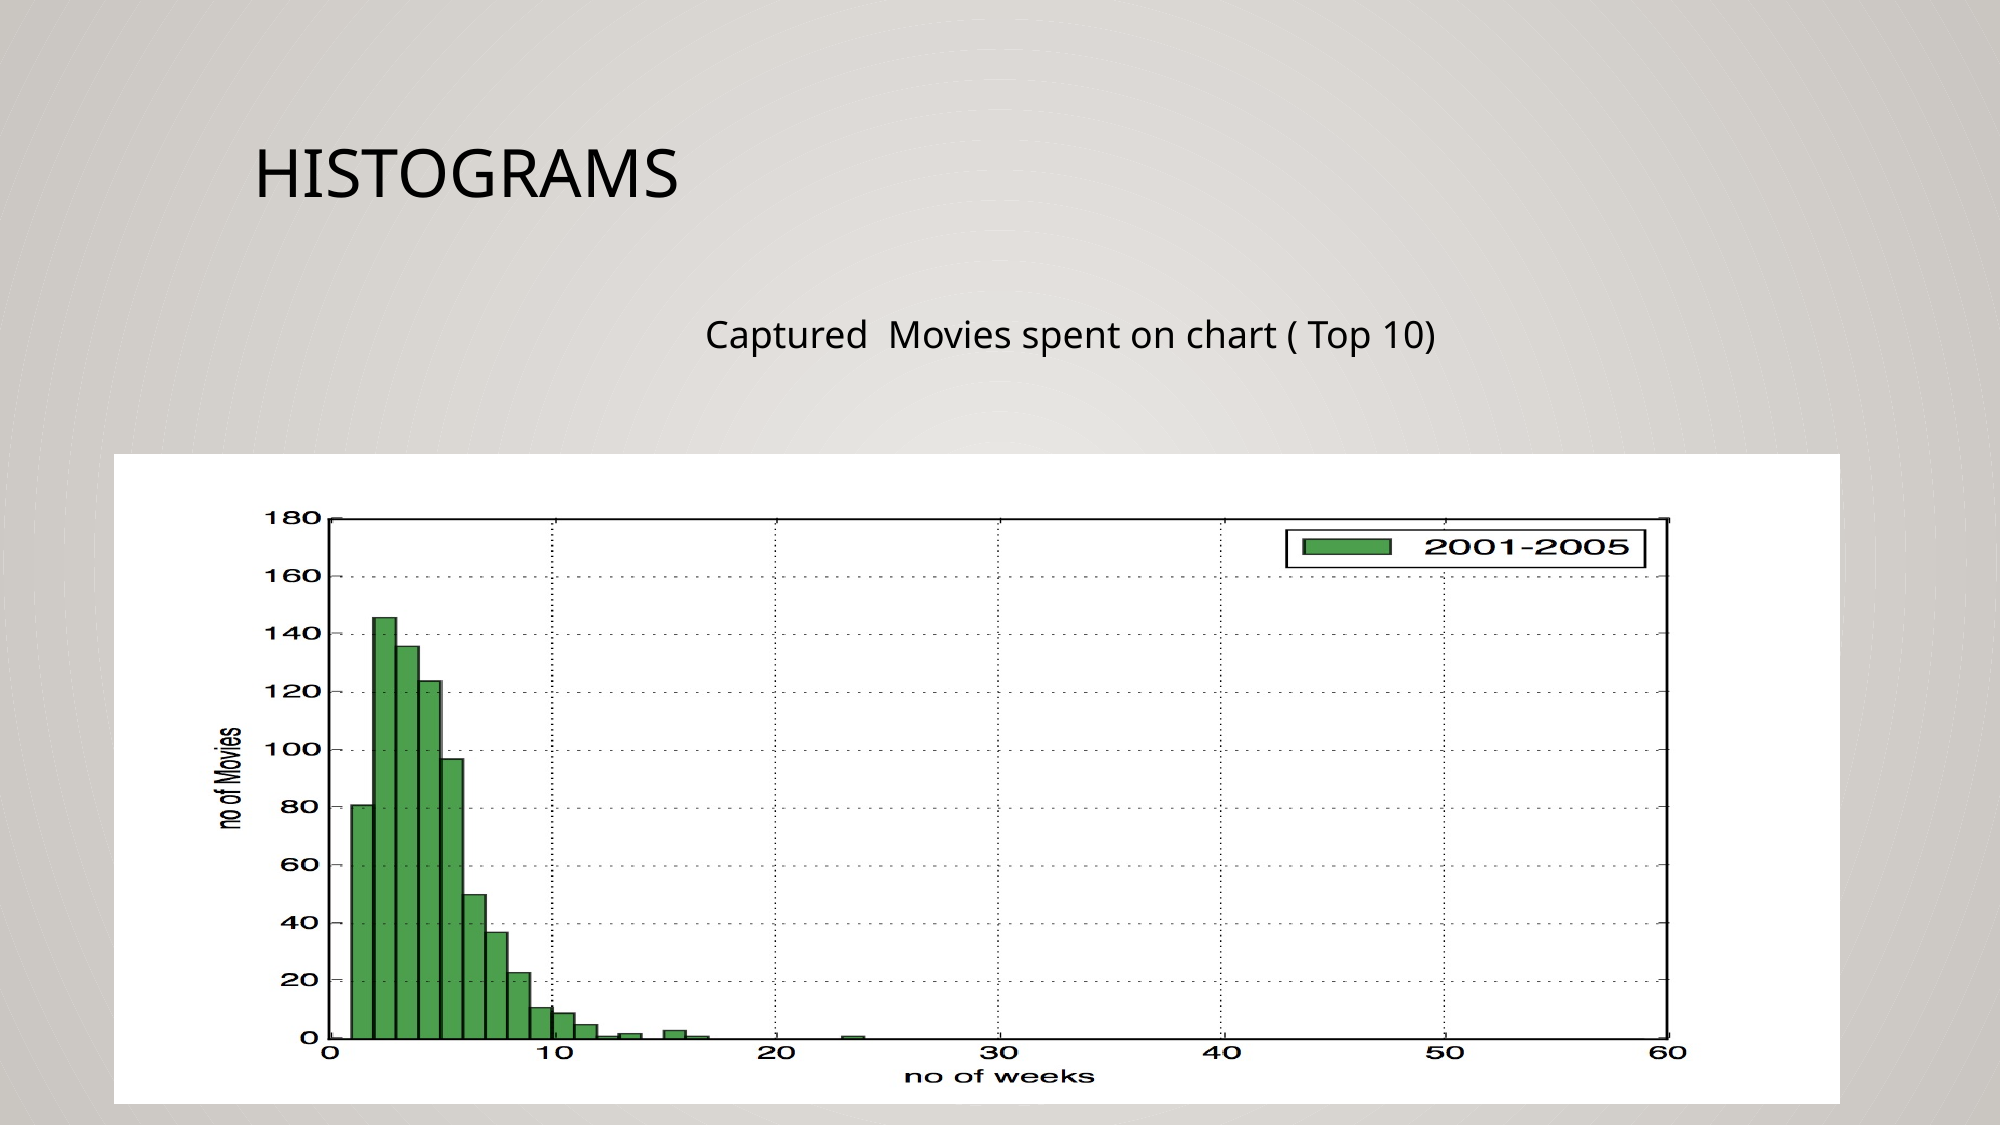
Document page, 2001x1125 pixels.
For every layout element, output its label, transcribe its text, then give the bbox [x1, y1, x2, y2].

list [114, 454, 1841, 1105]
text_box Captured Movies spent on chart ( Top 10) [690, 304, 1692, 364]
title Histograms [238, 131, 1814, 305]
